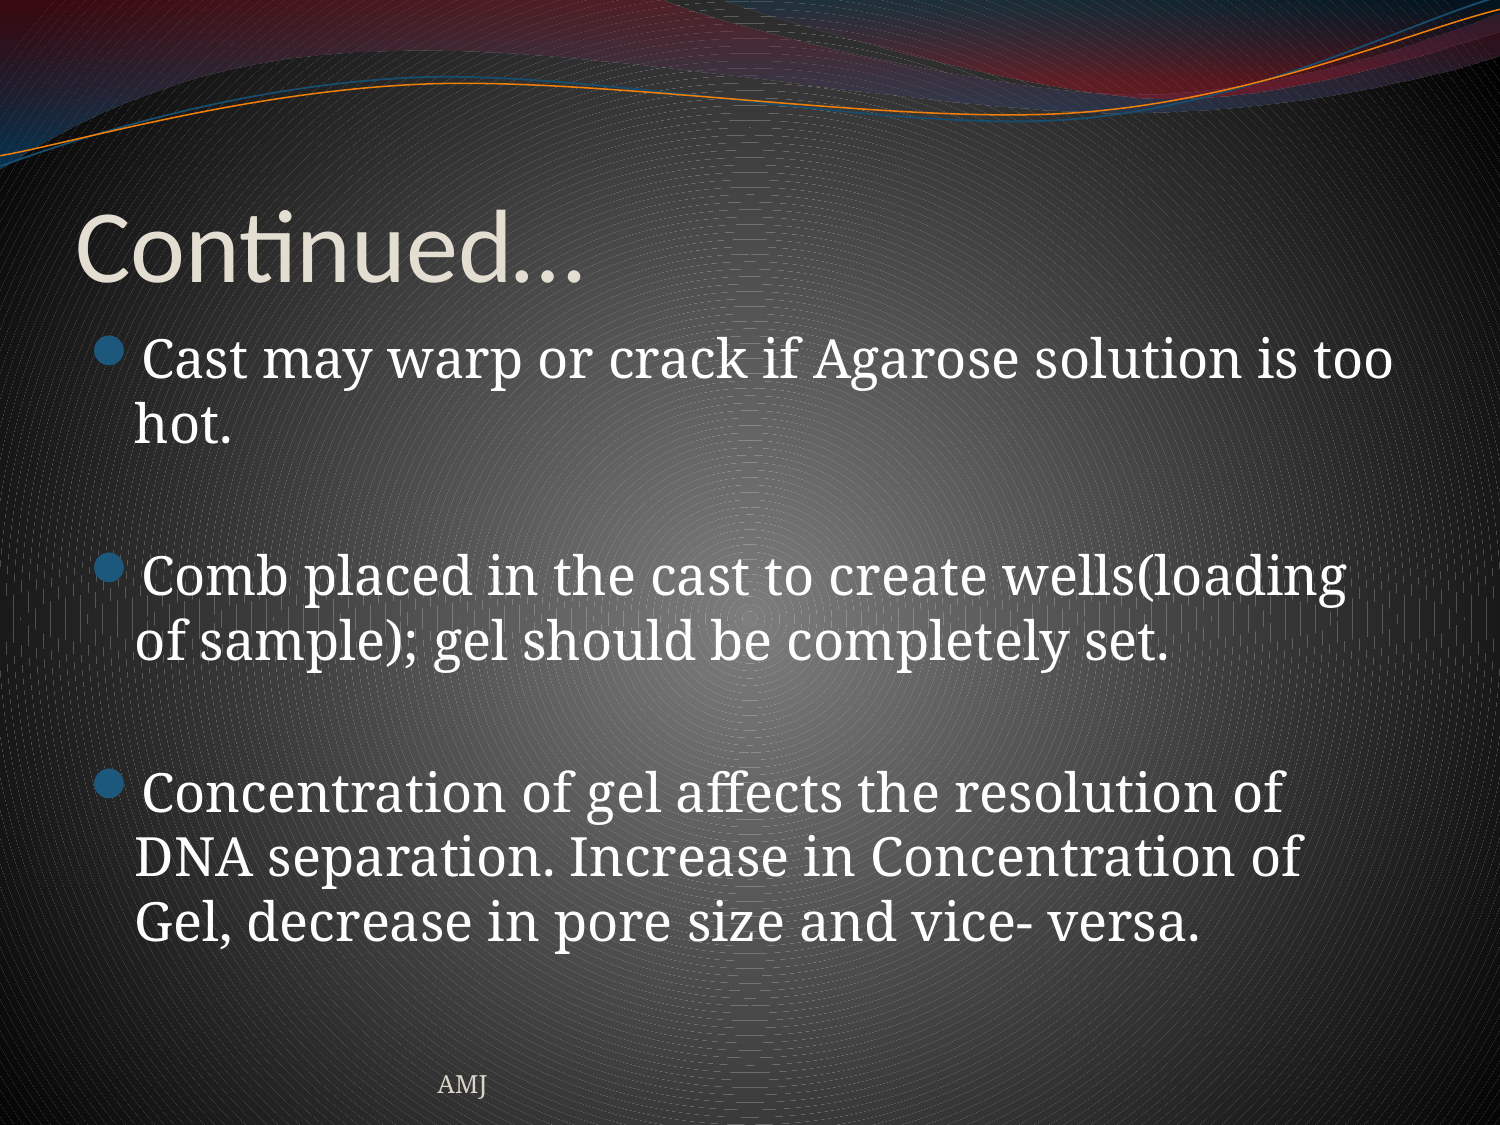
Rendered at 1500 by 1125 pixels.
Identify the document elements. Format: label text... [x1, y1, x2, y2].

list Cast may warp or crack if Agarose solution is too hot. Comb placed in the cast to create wells(loading of sample); gel should be completely set. Concentration of gel affects the resolution of DNA separation. Increase in Concentration of Gel, decrease in pore size and vice- versa. [75, 317, 1425, 1038]
footer AMJ [437, 1042, 988, 1103]
title Continued… [75, 115, 1425, 303]
